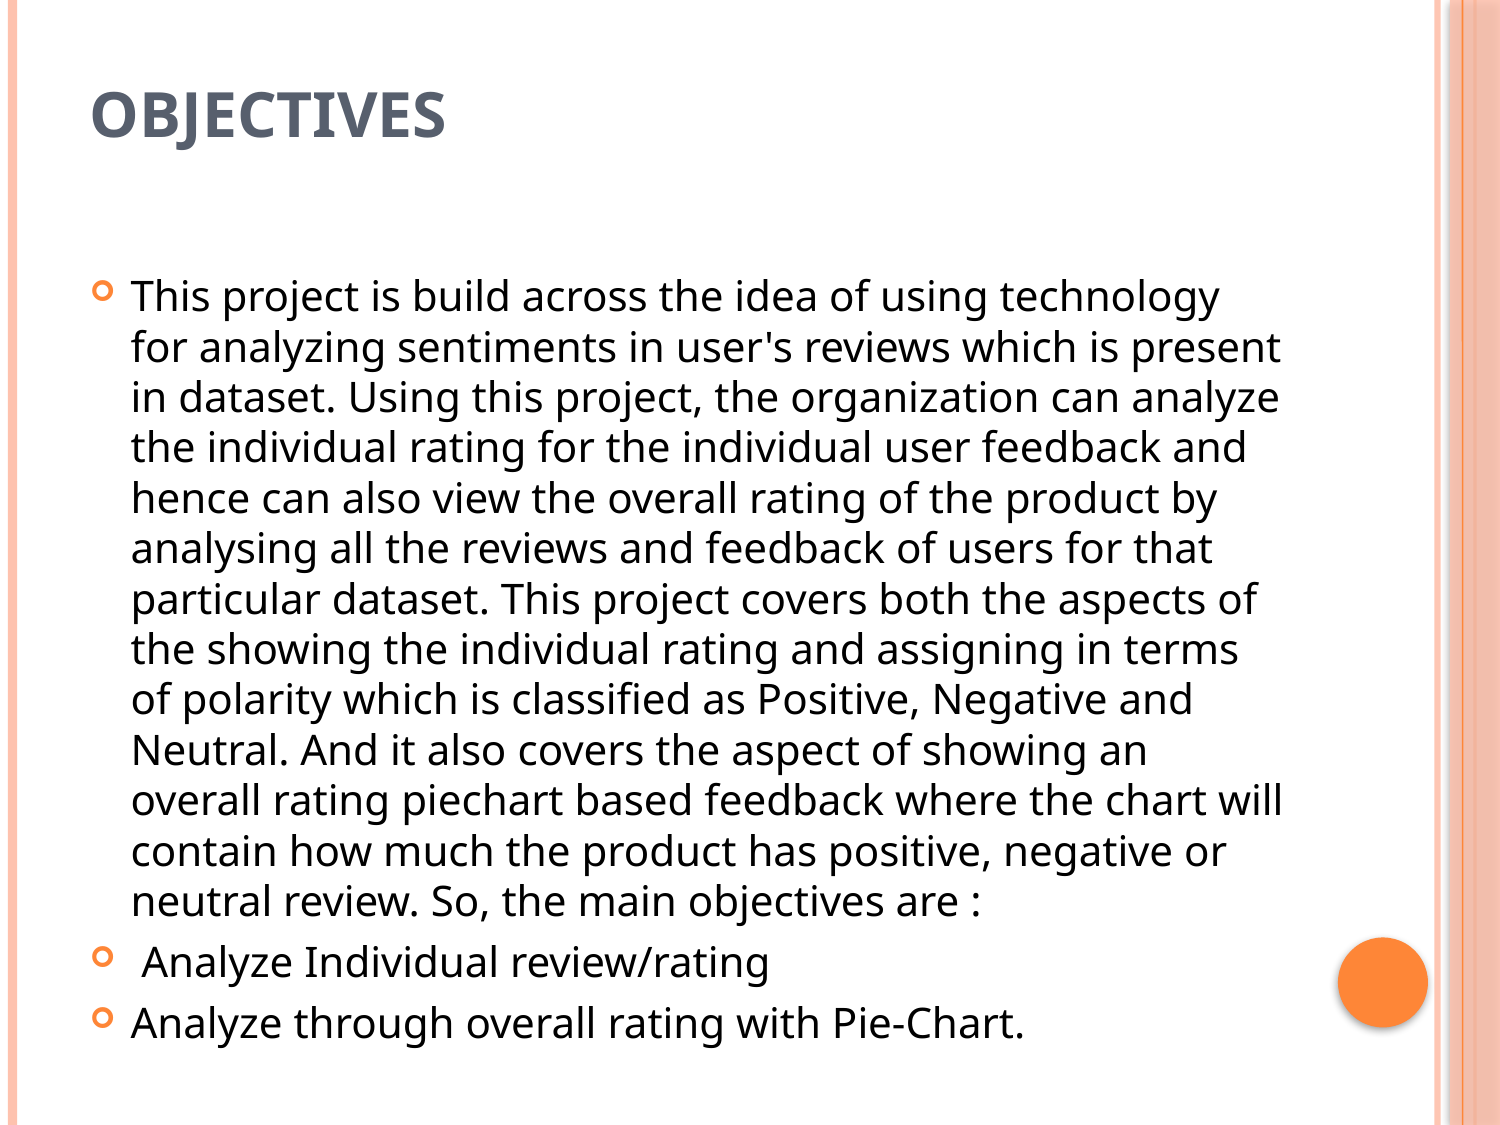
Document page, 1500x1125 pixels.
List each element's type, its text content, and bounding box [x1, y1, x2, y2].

list This project is build across the idea of using technology for analyzing sentiments in user's reviews which is present in dataset. Using this project, the organization can analyze the individual rating for the individual user feedback and hence can also view the overall rating of the product by analysing all the reviews and feedback of users for that particular dataset. This project covers both the aspects of the showing the individual rating and assigning in terms of polarity which is classified as Positive, Negative and Neutral. And it also covers the aspect of showing an overall rating piechart based feedback where the chart will contain how much the product has positive, negative or neutral review. So, the main objectives are : Analyze Individual review/rating Analyze through overall rating with Pie-Chart. [75, 262, 1300, 1062]
title Objectives [75, 45, 1300, 233]
